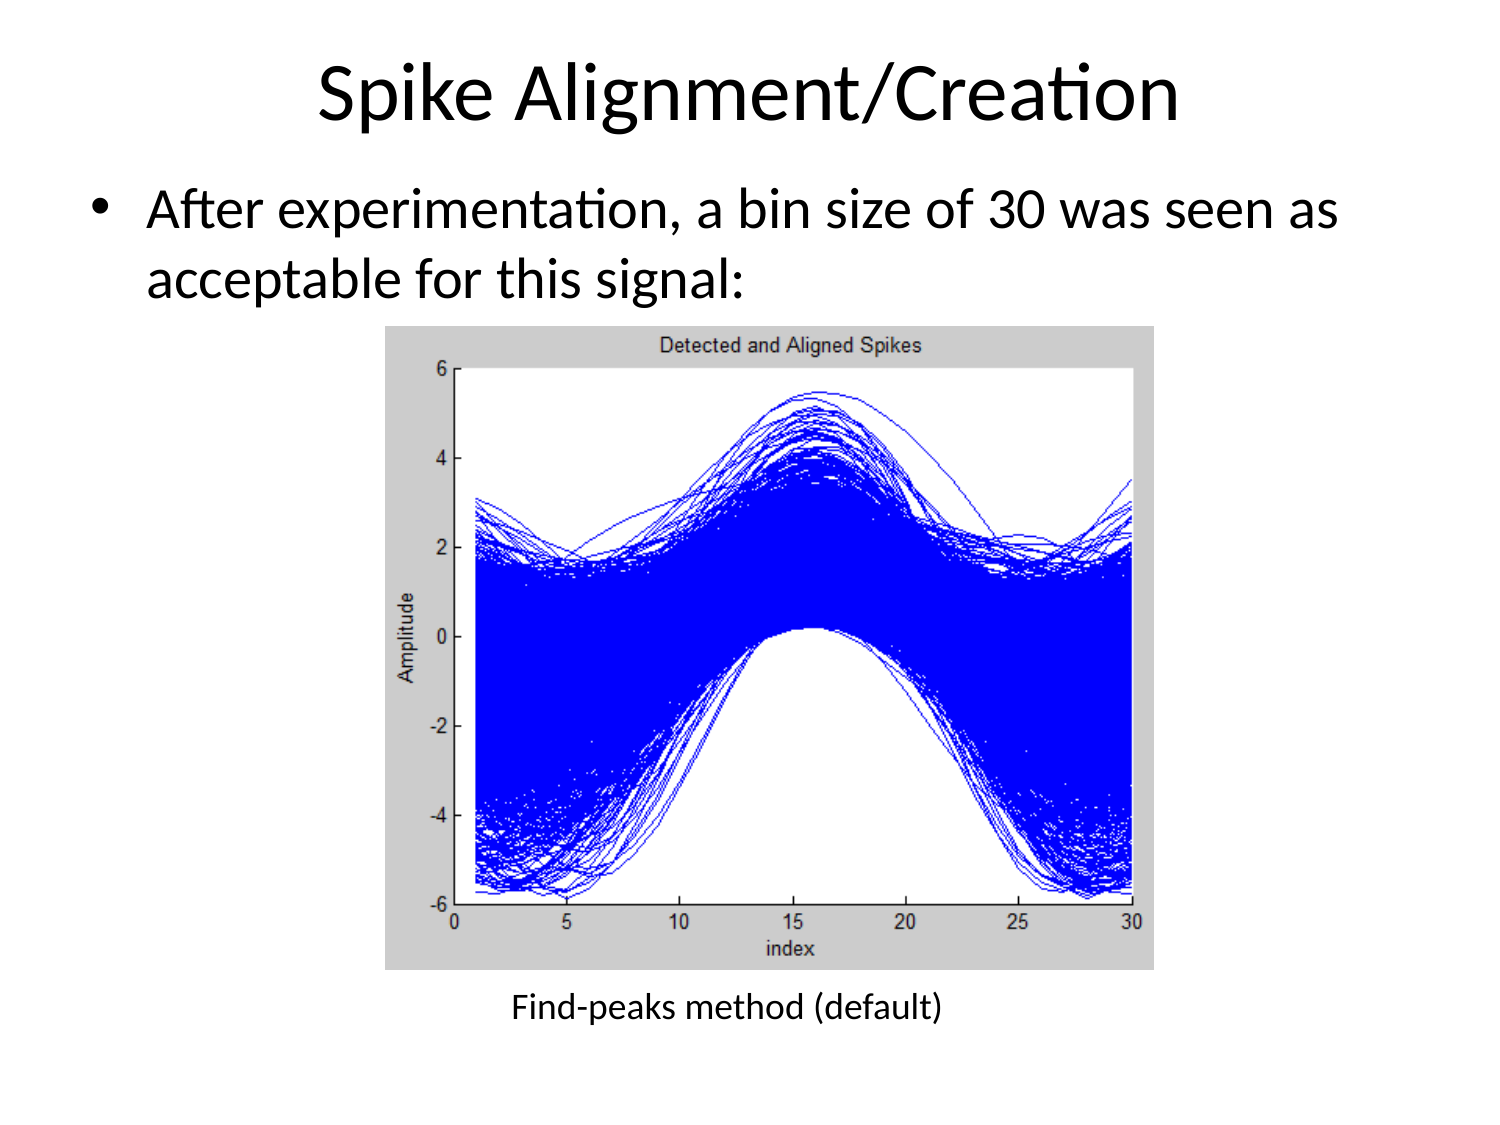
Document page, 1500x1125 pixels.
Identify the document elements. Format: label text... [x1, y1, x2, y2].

picture [384, 326, 1155, 970]
list After experimentation, a bin size of 30 was seen as acceptable for this signal: [75, 162, 1425, 1038]
title Spike Alignment/Creation [75, 24, 1425, 150]
text_box Find-peaks method (default) [496, 978, 959, 1035]
